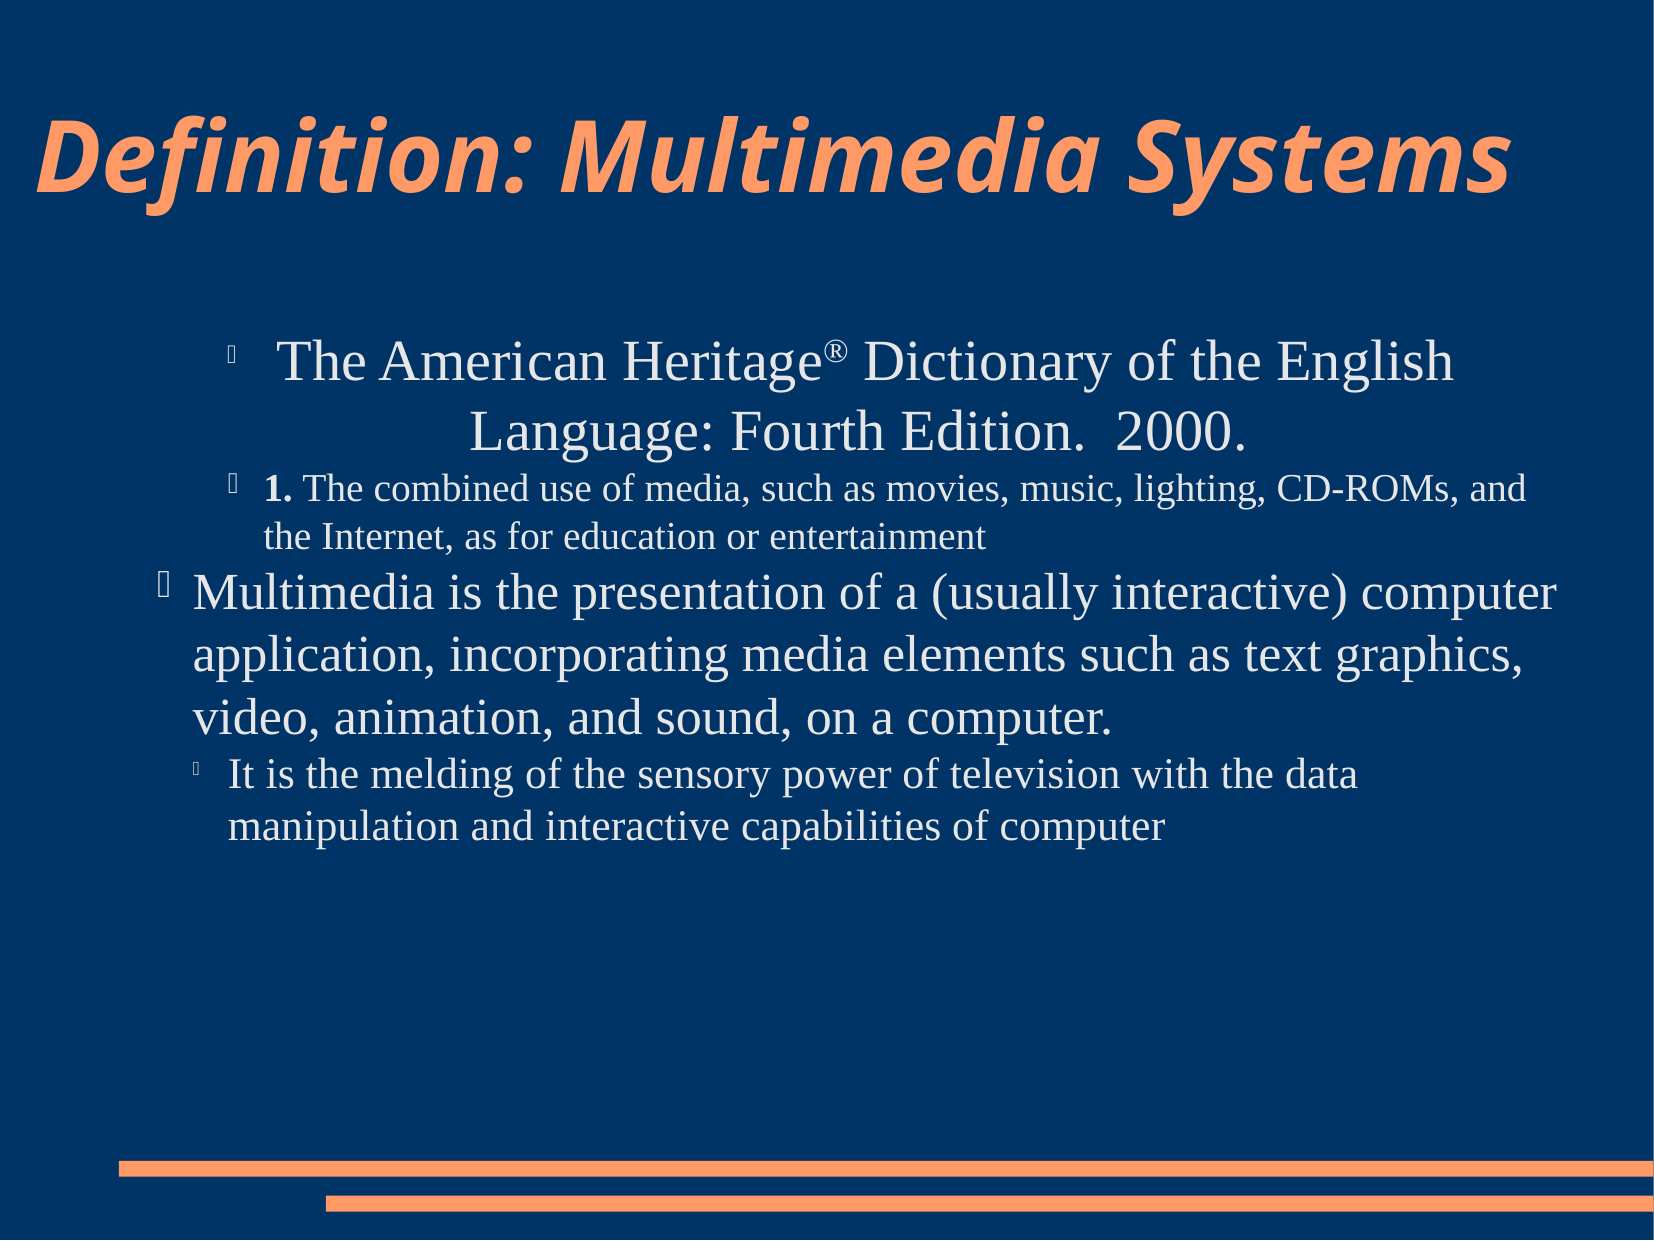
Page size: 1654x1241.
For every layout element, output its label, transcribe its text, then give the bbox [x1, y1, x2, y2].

text_box The American Heritage® Dictionary of the English Language: Fourth Edition. 2000. 1. The combined use of media, such as movies, music, lighting, CD-ROMs, and the Internet, as for education or entertainment Multimedia is the presentation of a (usually interactive) computer application, incorporating media elements such as text graphics, video, animation, and sound, on a computer. It is the melding of the sensory power of television with the data manipulation and interactive capabilities of computer [121, 322, 1561, 1132]
text_box Definition: Multimedia Systems [34, 46, 1612, 253]
